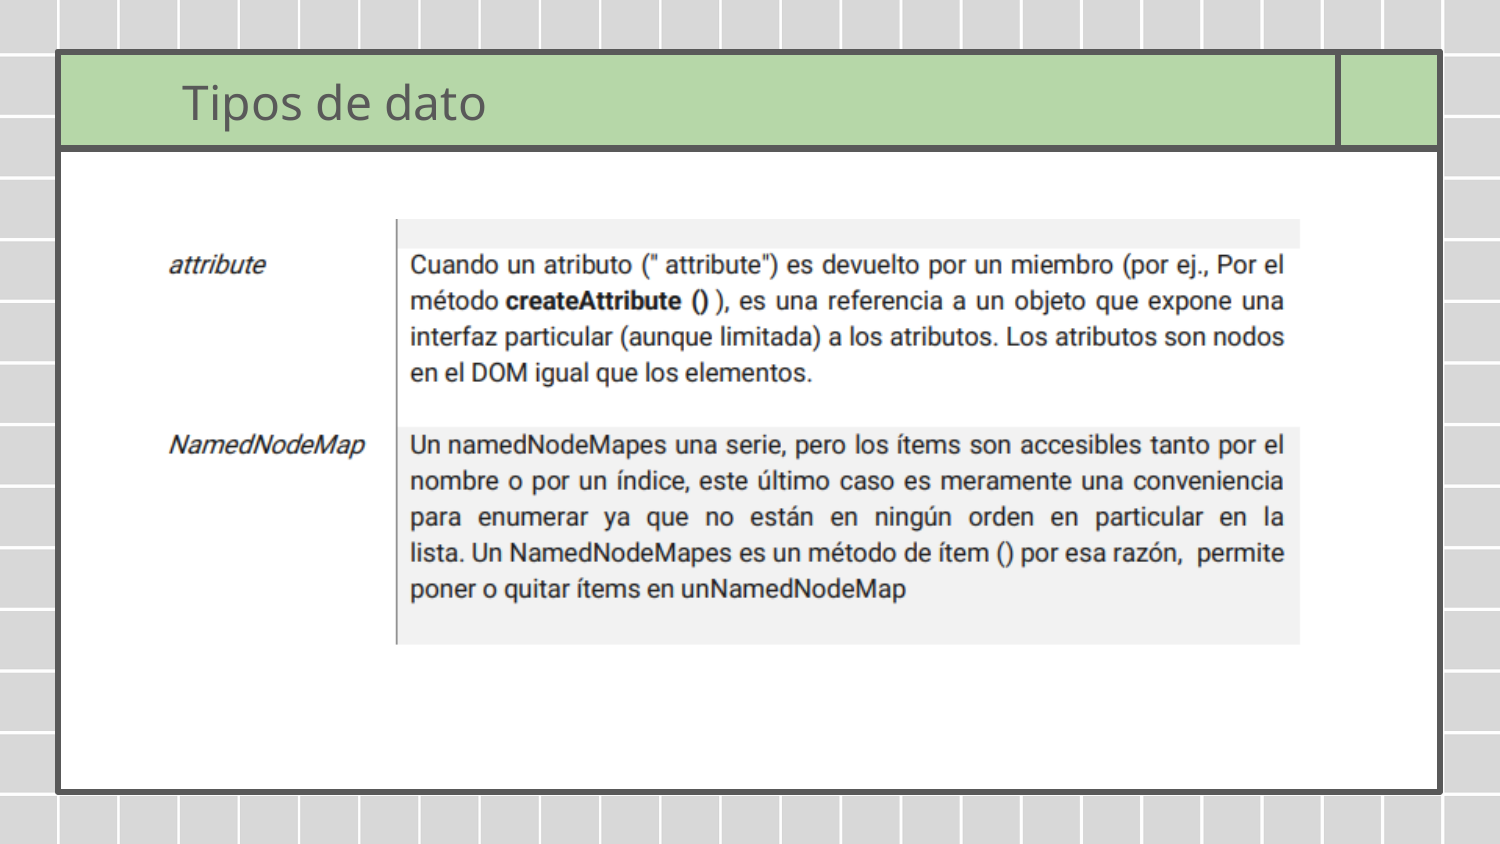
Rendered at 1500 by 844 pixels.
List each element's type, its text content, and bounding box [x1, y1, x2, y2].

picture [0, 0, 1500, 844]
title Tipos de dato [182, 64, 1318, 139]
